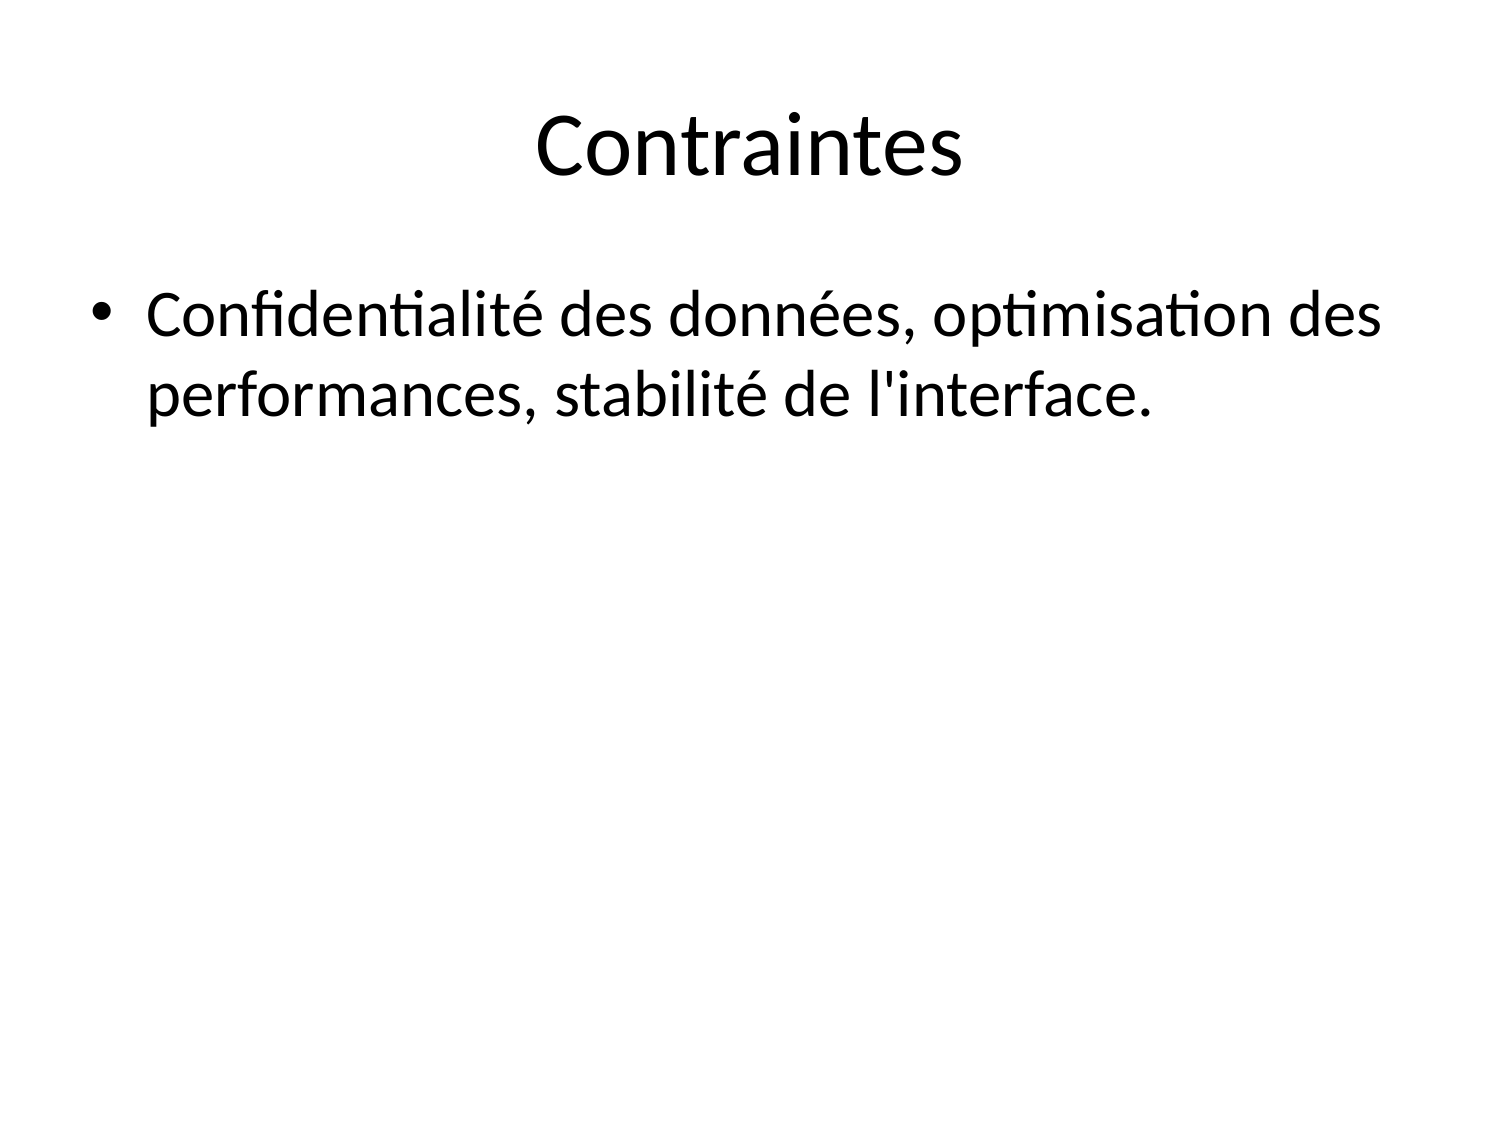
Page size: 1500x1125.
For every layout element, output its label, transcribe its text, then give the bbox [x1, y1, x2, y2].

title Contraintes [75, 45, 1425, 233]
list Confidentialité des données, optimisation des performances, stabilité de l'interface. [75, 262, 1425, 1005]
